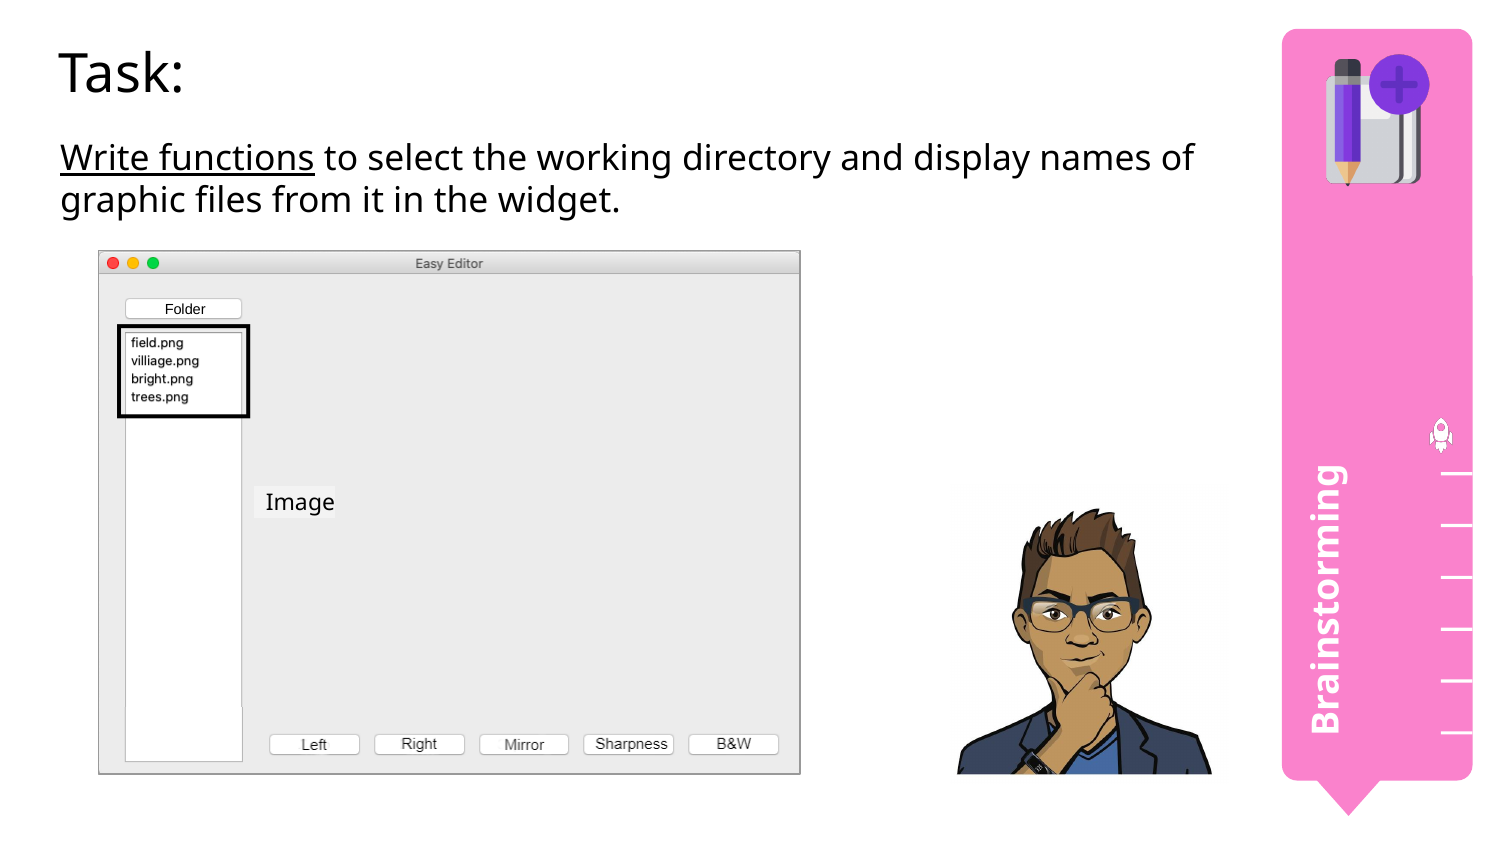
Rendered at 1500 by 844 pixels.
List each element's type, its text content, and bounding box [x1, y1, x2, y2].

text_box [1281, 28, 1473, 817]
text_box Write functions to select the working directory and display names of graphic files from it in the widget. [45, 119, 1236, 243]
picture [99, 251, 800, 774]
picture [1423, 412, 1459, 459]
picture [1290, 38, 1464, 202]
text_box Task: [58, 38, 1250, 111]
picture [949, 484, 1229, 784]
